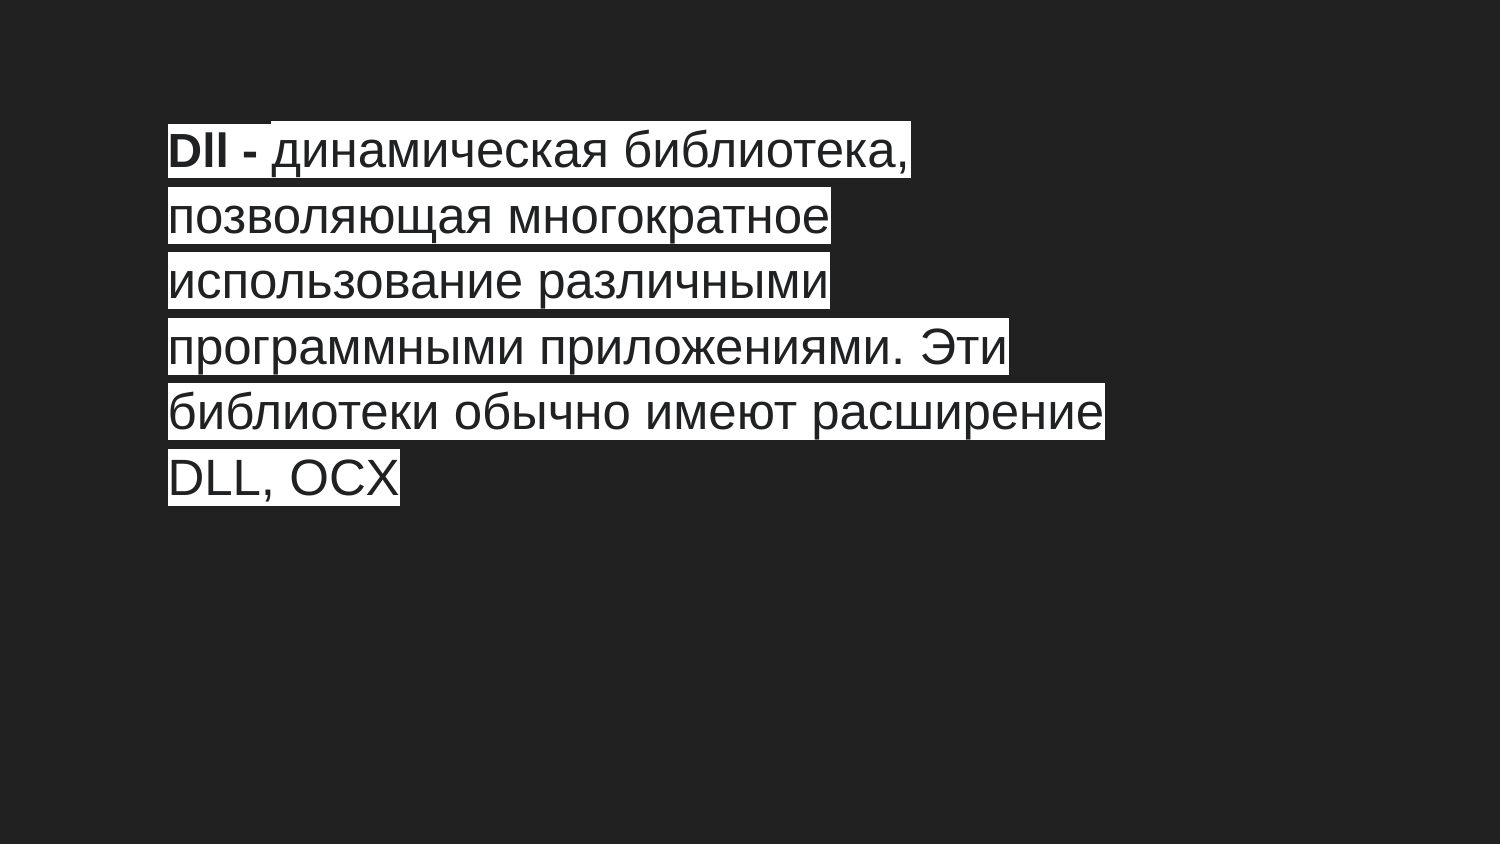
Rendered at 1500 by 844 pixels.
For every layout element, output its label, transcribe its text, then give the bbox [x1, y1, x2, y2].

list Dll - динамическая библиотека, позволяющая многократное использование различными программными приложениями. Эти библиотеки обычно имеют расширение DLL, OCX [152, 97, 1122, 746]
